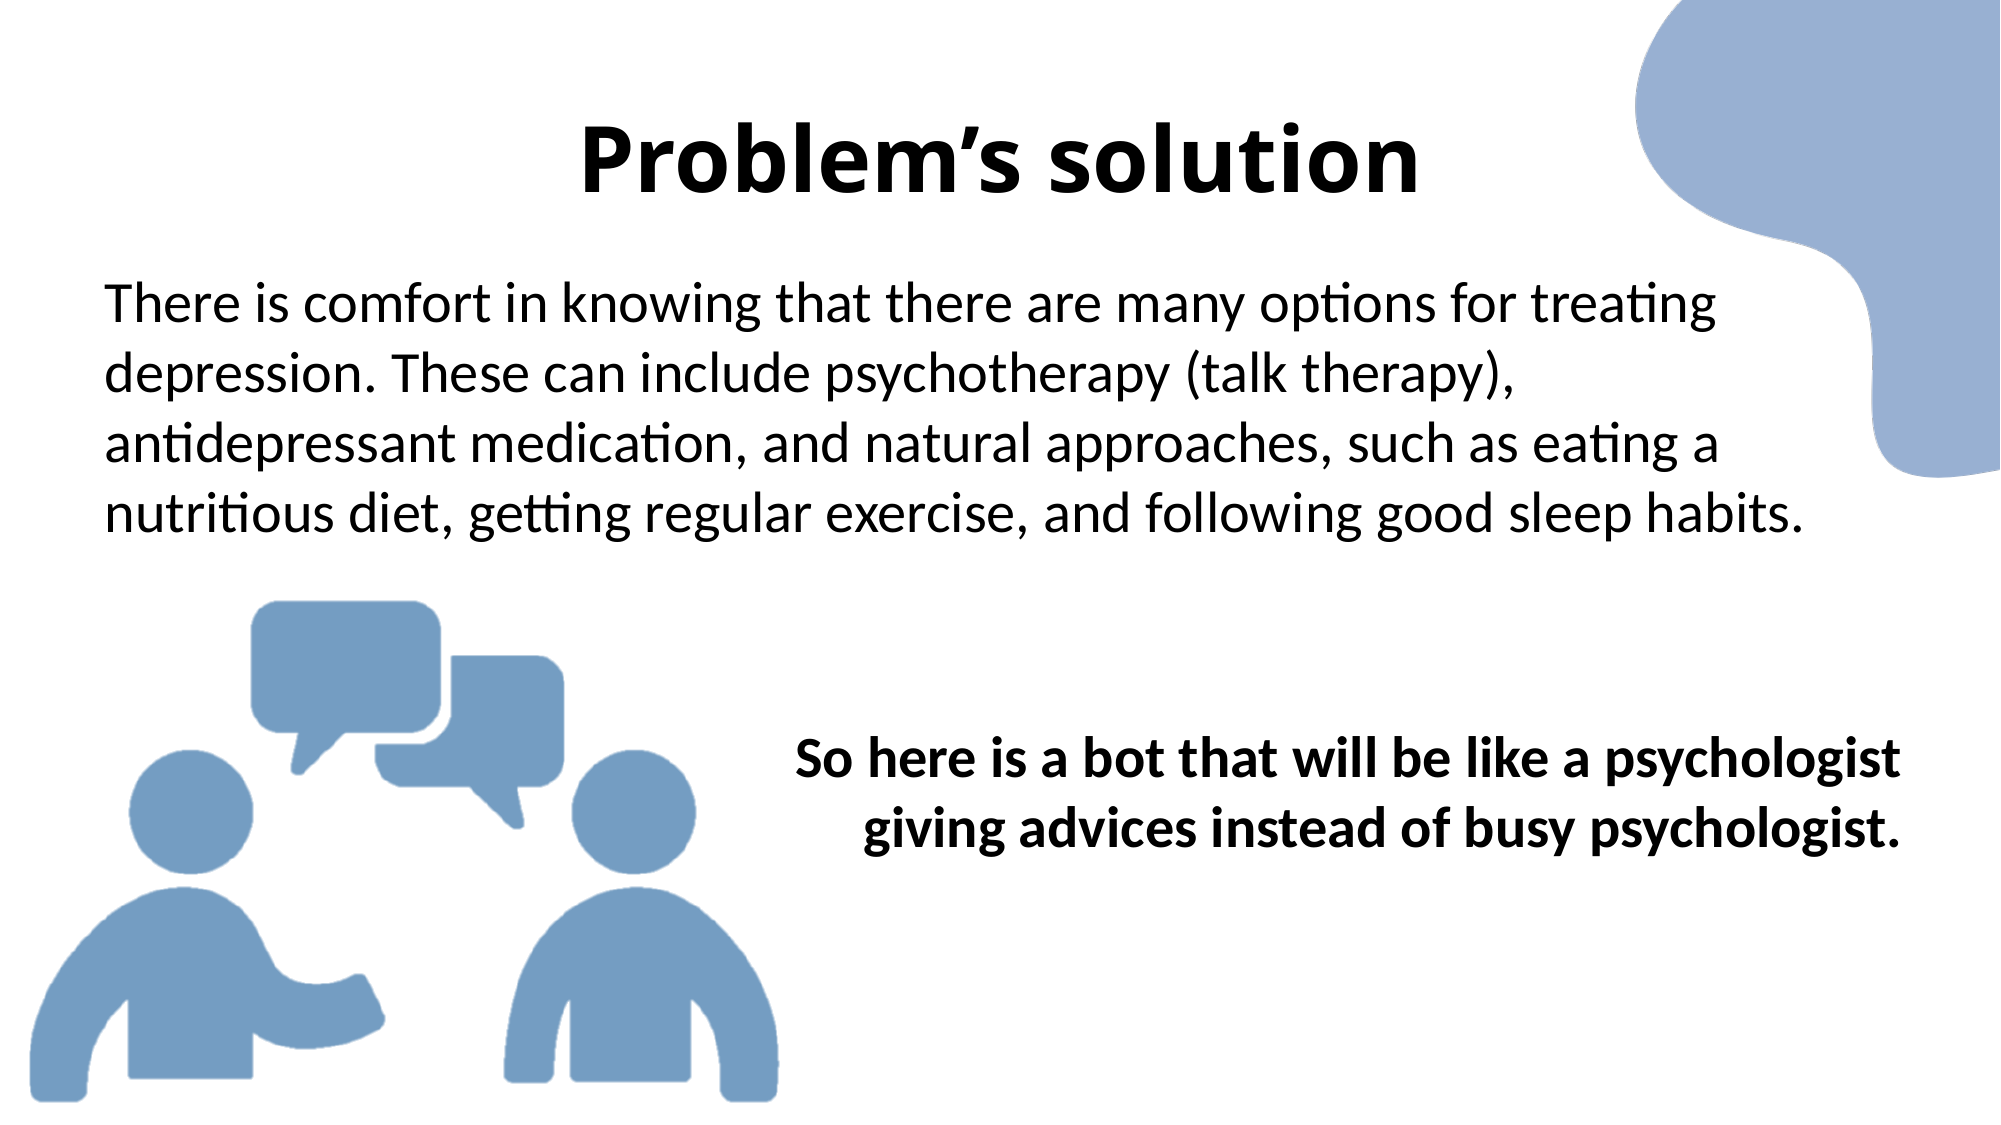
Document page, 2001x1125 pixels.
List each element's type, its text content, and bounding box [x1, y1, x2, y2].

picture [1481, 0, 2000, 505]
text_box There is comfort in knowing that there are many options for treating depression. These can include psychotherapy (talk therapy), antidepressant medication, and natural approaches, such as eating a nutritious diet, getting regular exercise, and following good sleep habits. [89, 256, 1864, 552]
text_box Problem’s solution [500, 93, 1481, 219]
text_box So here is a bot that will be like a psychologist giving advices instead of busy psychologist. [807, 711, 1917, 867]
picture [0, 562, 807, 1125]
